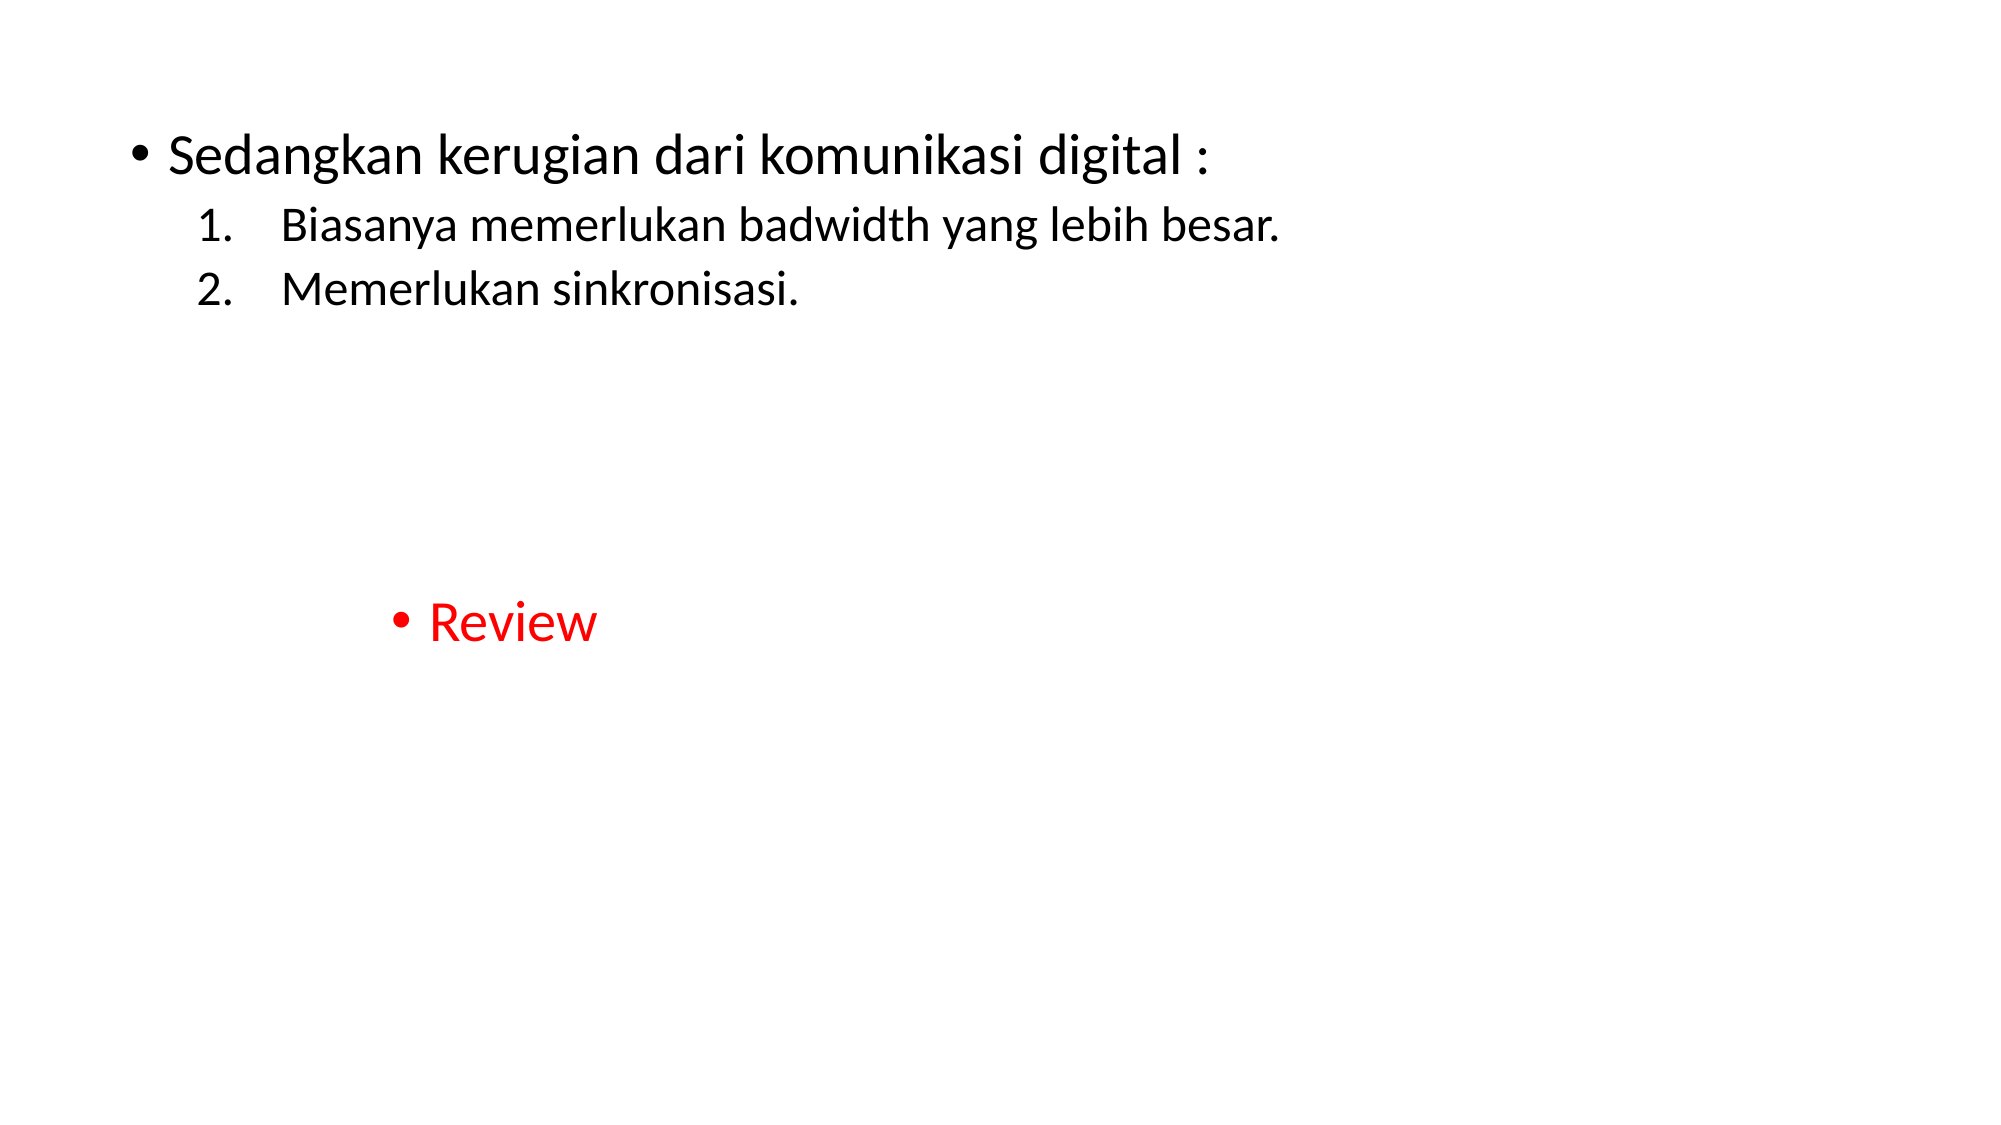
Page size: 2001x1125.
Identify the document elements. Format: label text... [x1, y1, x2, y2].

text_box Review [376, 584, 1936, 1125]
list Sedangkan kerugian dari komunikasi digital : Biasanya memerlukan badwidth yang lebih besar. Memerlukan sinkronisasi. [115, 117, 1675, 963]
